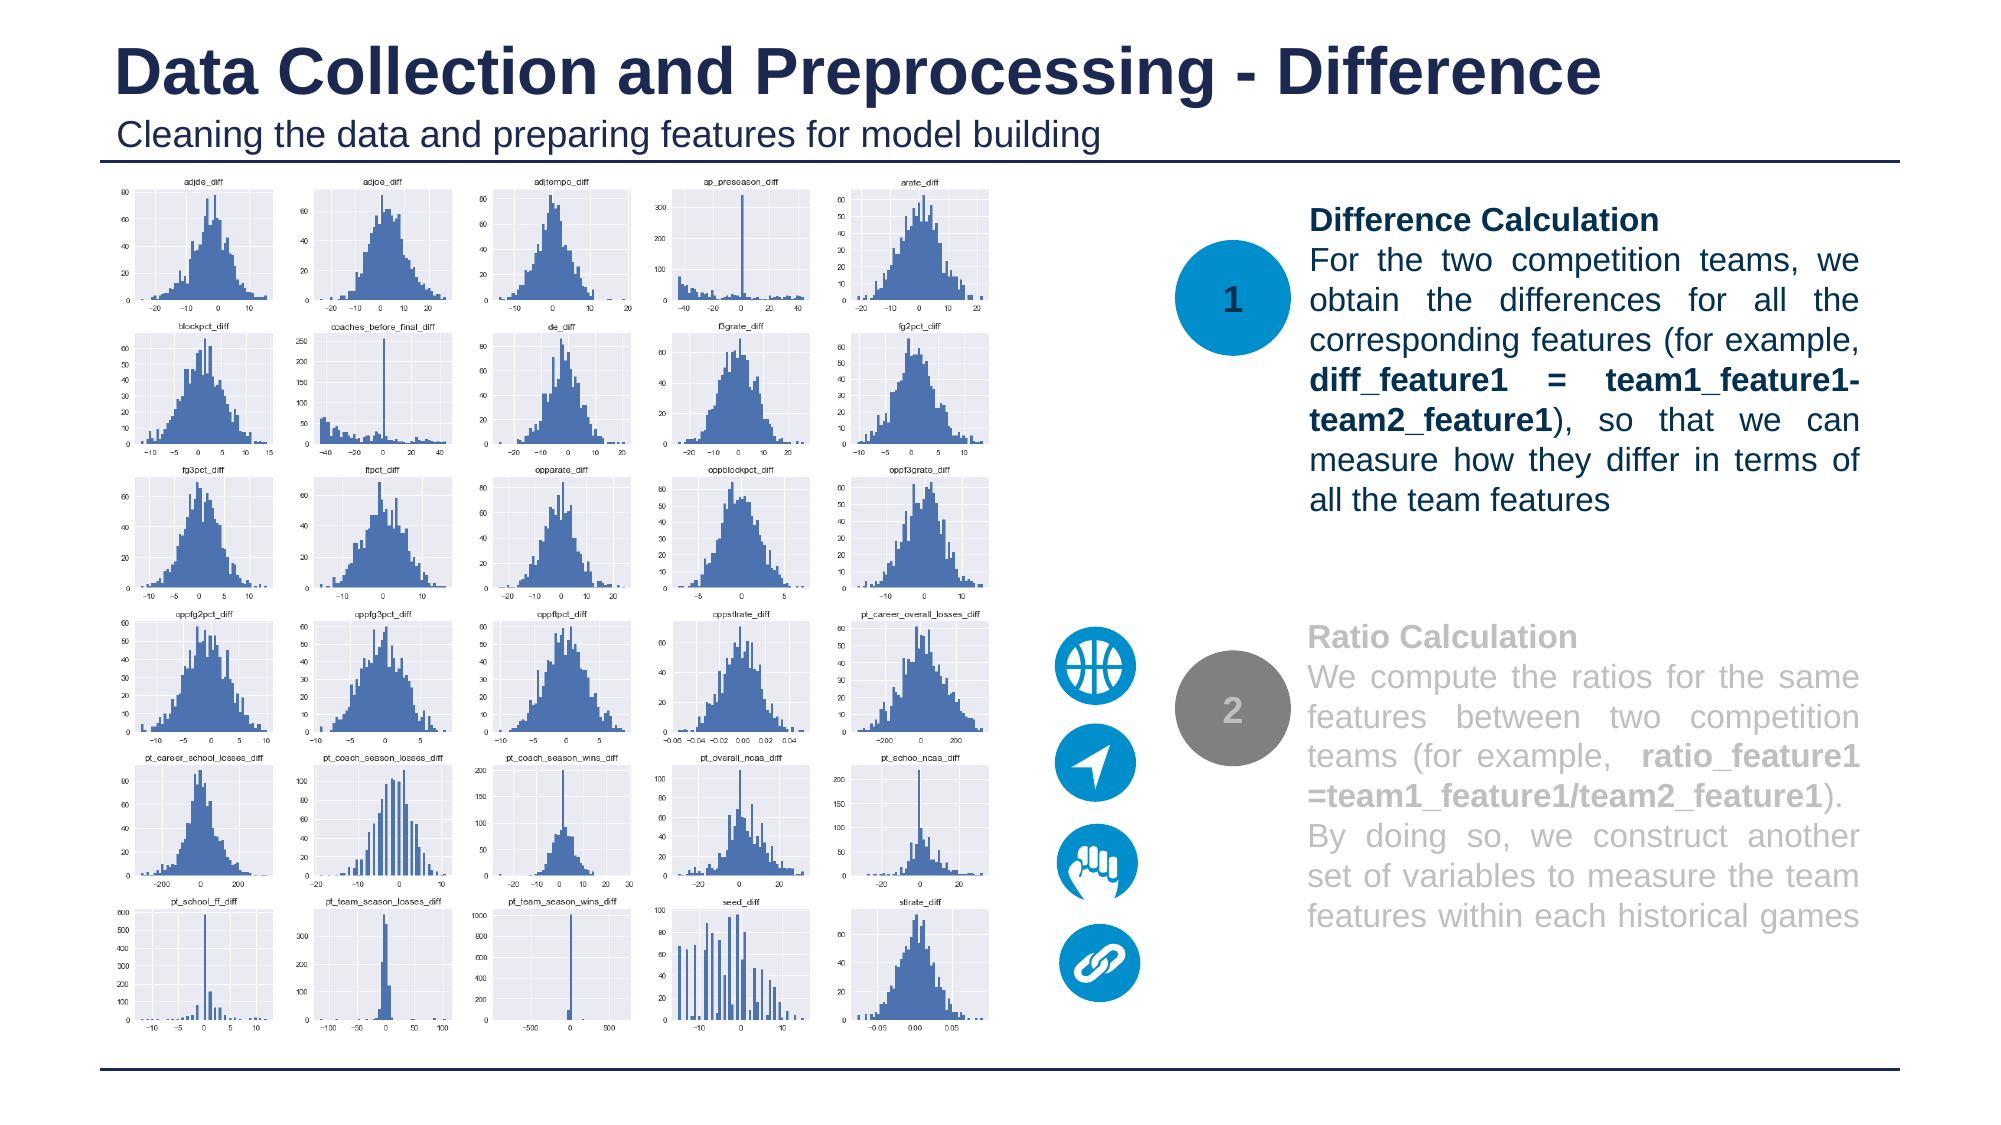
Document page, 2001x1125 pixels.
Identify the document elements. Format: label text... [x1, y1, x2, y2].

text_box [1054, 626, 1141, 1003]
title Data Collection and Preprocessing - Difference [99, 33, 1646, 102]
text_box Ratio Calculation We compute the ratios for the same features between two competition teams (for example, ratio_feature1 =team1_feature1/team2_feature1). By doing so, we construct another set of variables to measure the team features within each historical games [1307, 614, 1861, 935]
picture [110, 173, 994, 1038]
text_box 2 [1172, 648, 1293, 769]
text_box Cleaning the data and preparing features for model building [101, 95, 1452, 169]
text_box Difference Calculation For the two competition teams, we obtain the differences for all the corresponding features (for example, diff_feature1 = team1_feature1-team2_feature1), so that we can measure how they differ in terms of all the team features [1309, 198, 1861, 519]
text_box 1 [1172, 237, 1293, 358]
